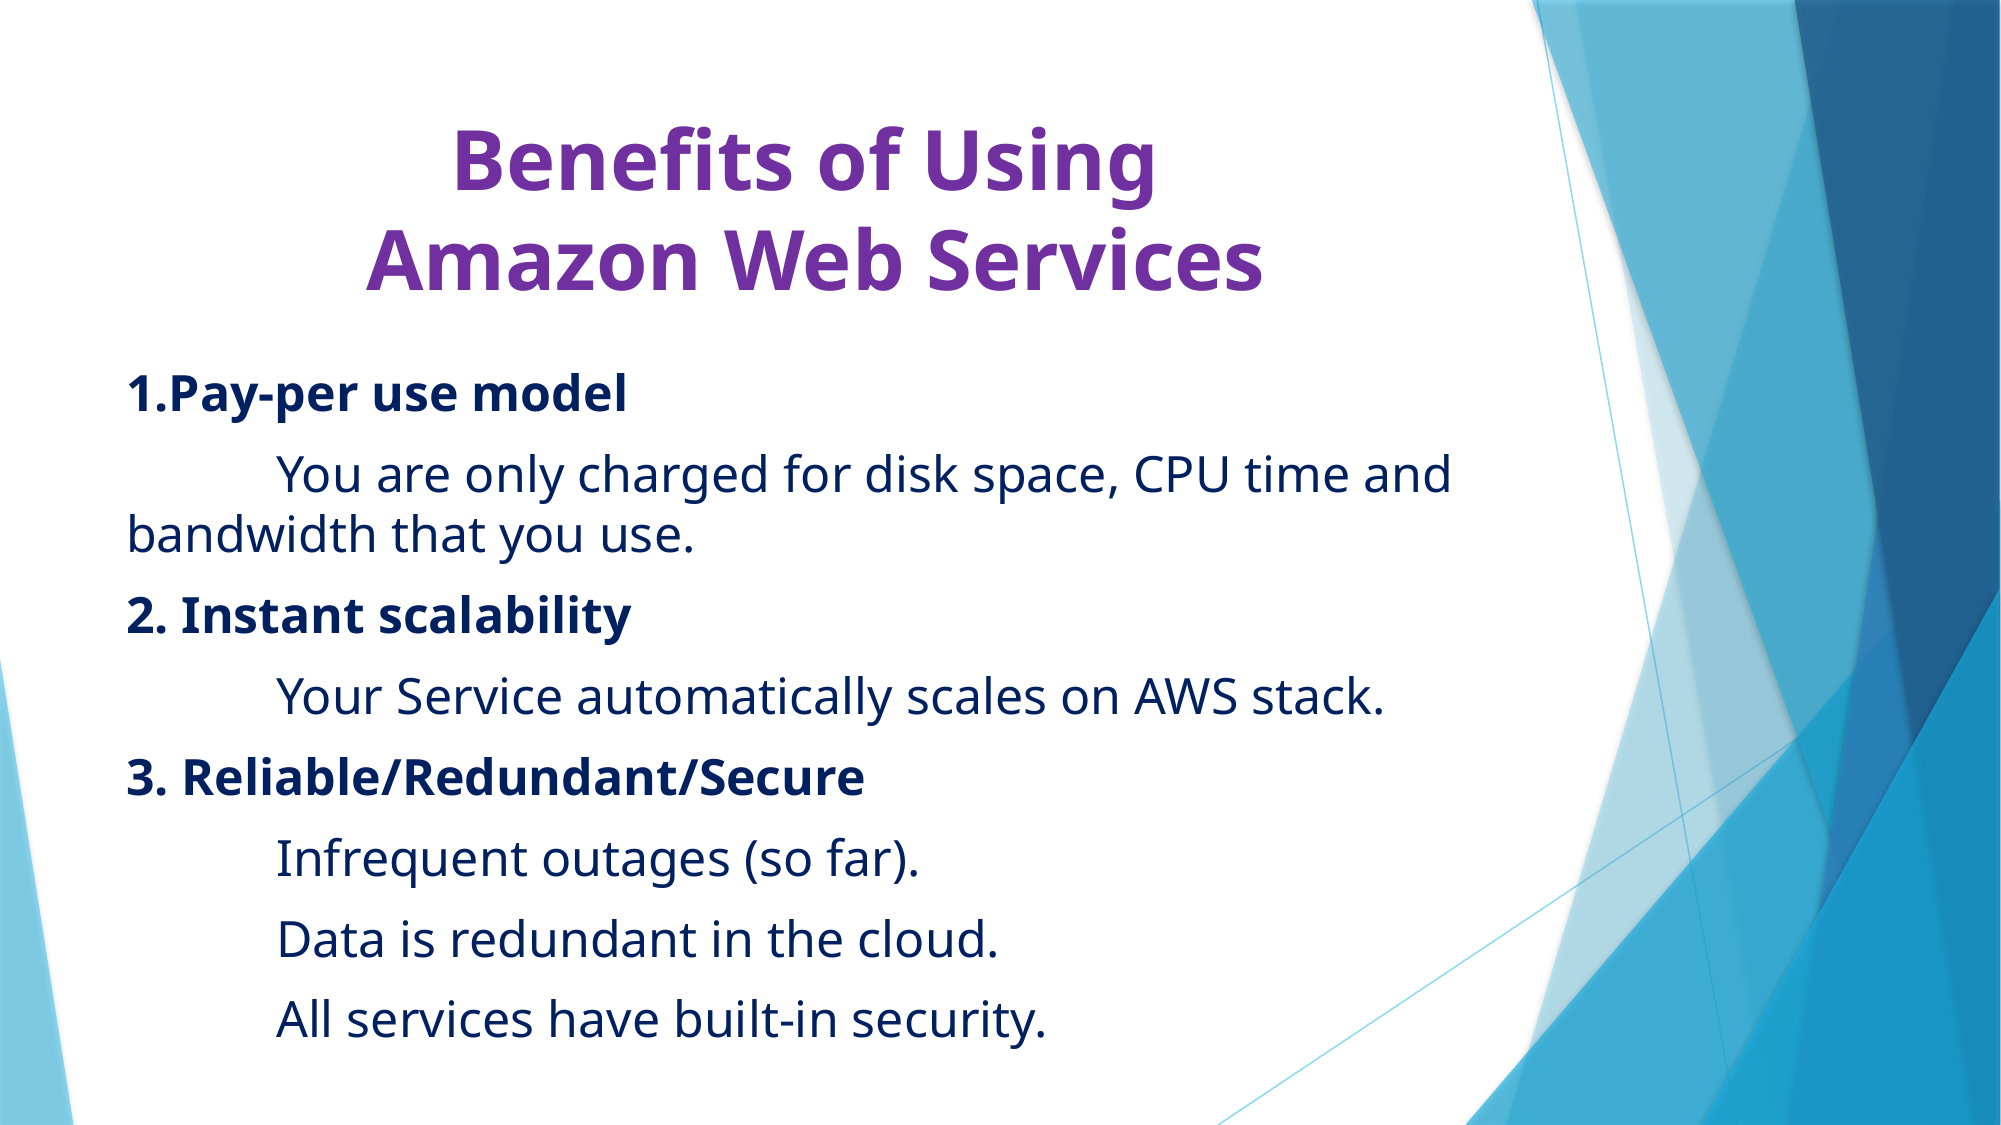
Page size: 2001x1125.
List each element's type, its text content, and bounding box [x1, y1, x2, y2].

title Benefits of Using Amazon Web Services [111, 99, 1522, 317]
list 1.Pay-per use model You are only charged for disk space, CPU time and bandwidth that you use. 2. Instant scalability Your Service automatically scales on AWS stack. 3. Reliable/Redundant/Secure Infrequent outages (so far). Data is redundant in the cloud. All services have built-in security. [111, 354, 1522, 1059]
